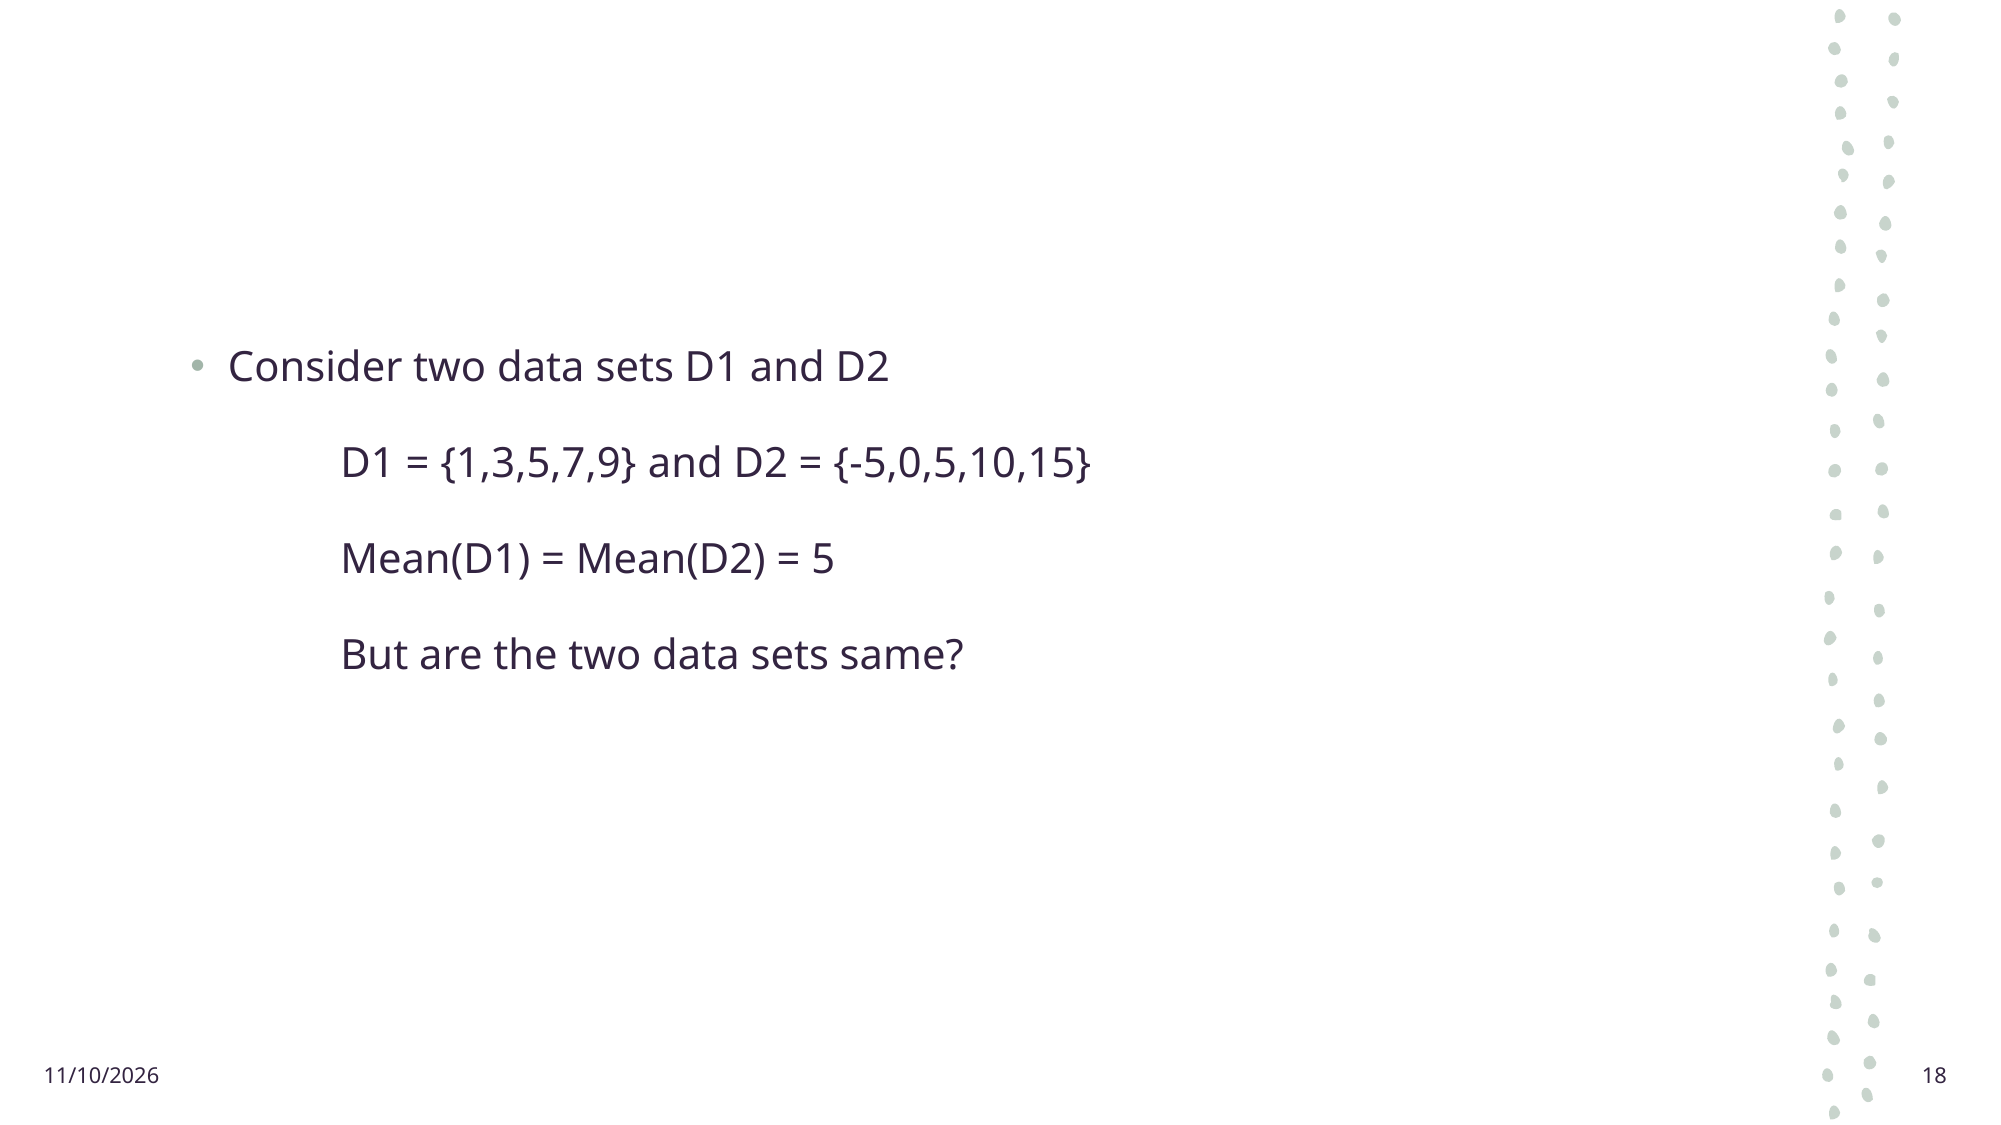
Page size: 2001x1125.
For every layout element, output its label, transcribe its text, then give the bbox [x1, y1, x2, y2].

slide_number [28, 1046, 496, 1107]
list Consider two data sets D1 and D2 D1 = {1,3,5,7,9} and D2 = {-5,0,5,10,15} Mean(D1) = Mean(D2) = 5 But are the two data sets same? [175, 307, 1756, 1022]
slide_number 18 [1879, 1046, 1962, 1107]
